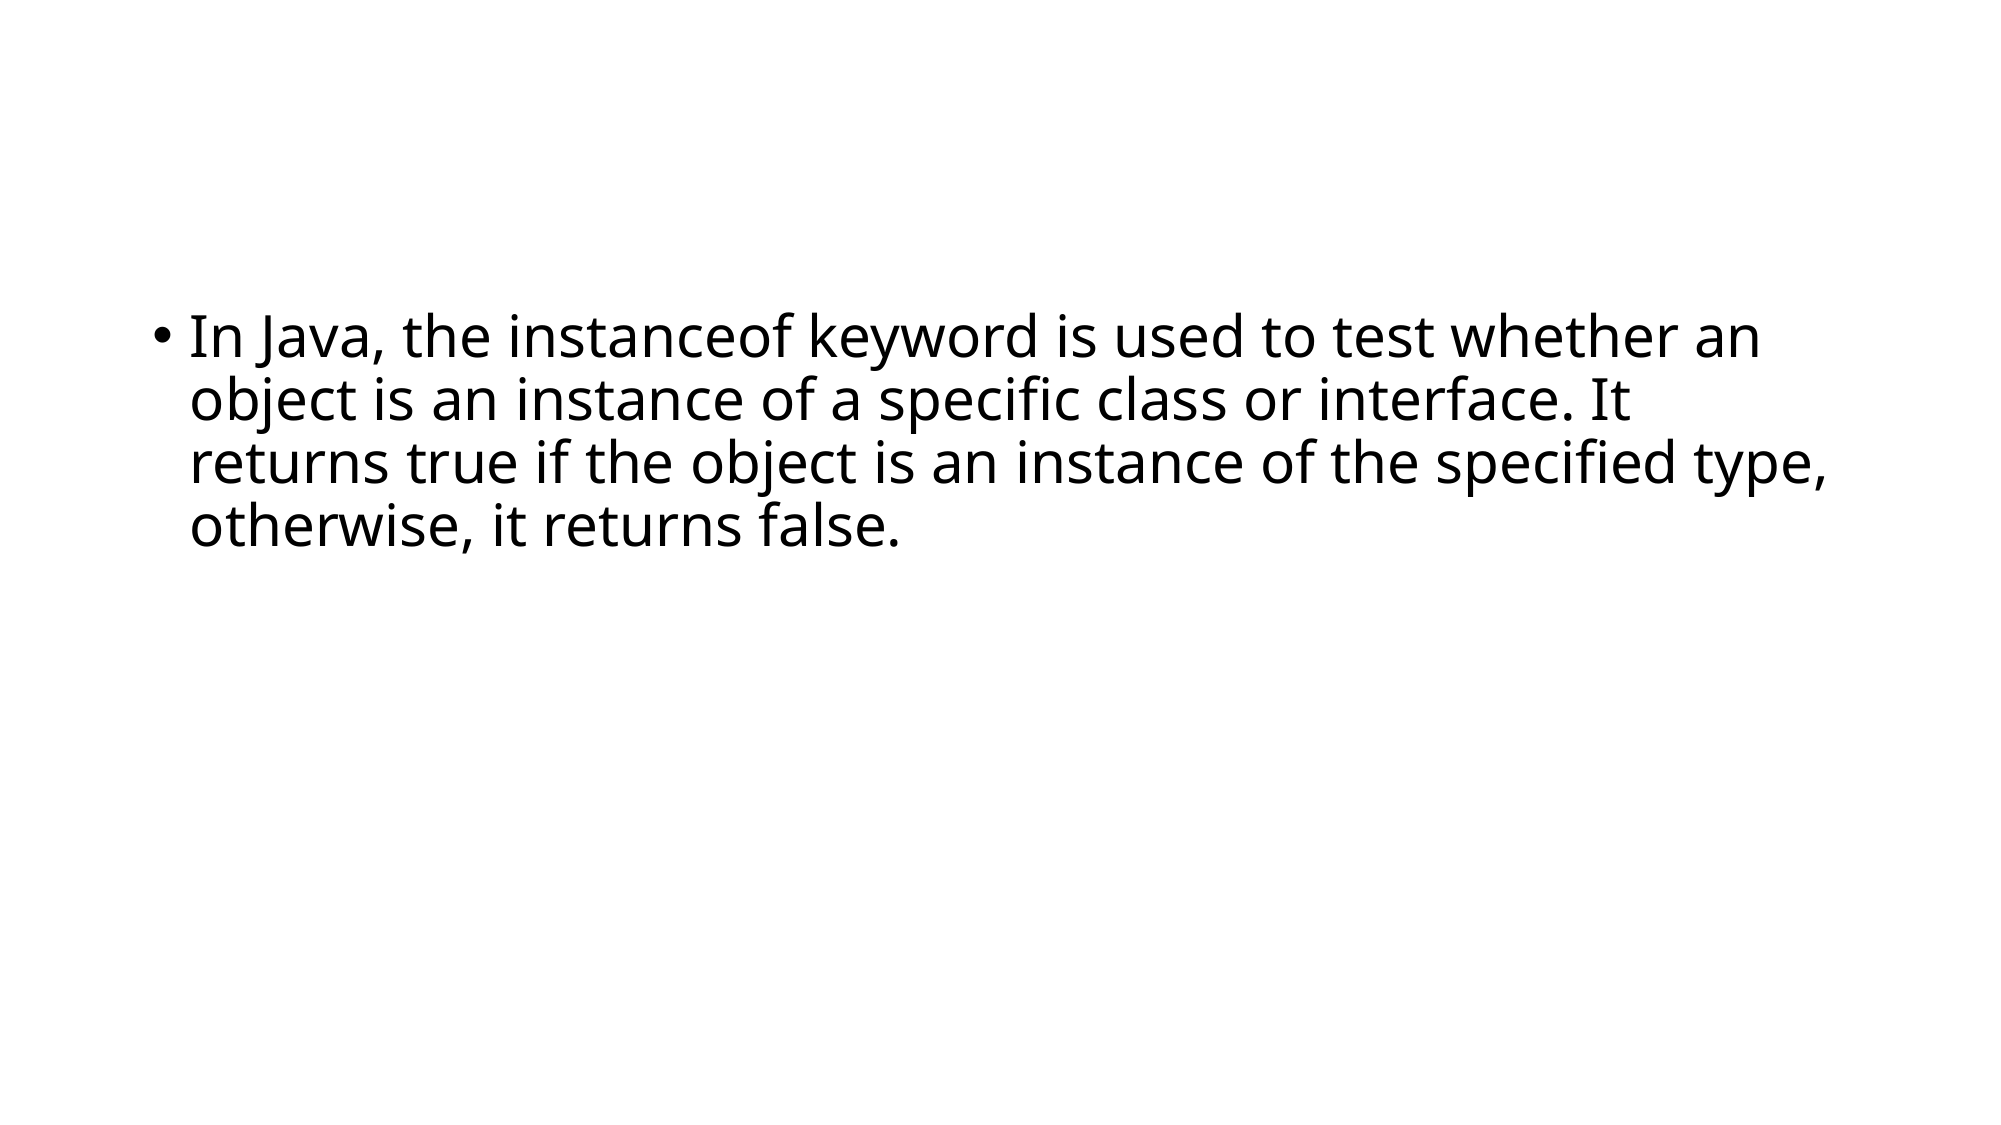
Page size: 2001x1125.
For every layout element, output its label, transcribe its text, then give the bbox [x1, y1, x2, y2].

list In Java, the instanceof keyword is used to test whether an object is an instance of a specific class or interface. It returns true if the object is an instance of the specified type, otherwise, it returns false. [137, 299, 1863, 1014]
